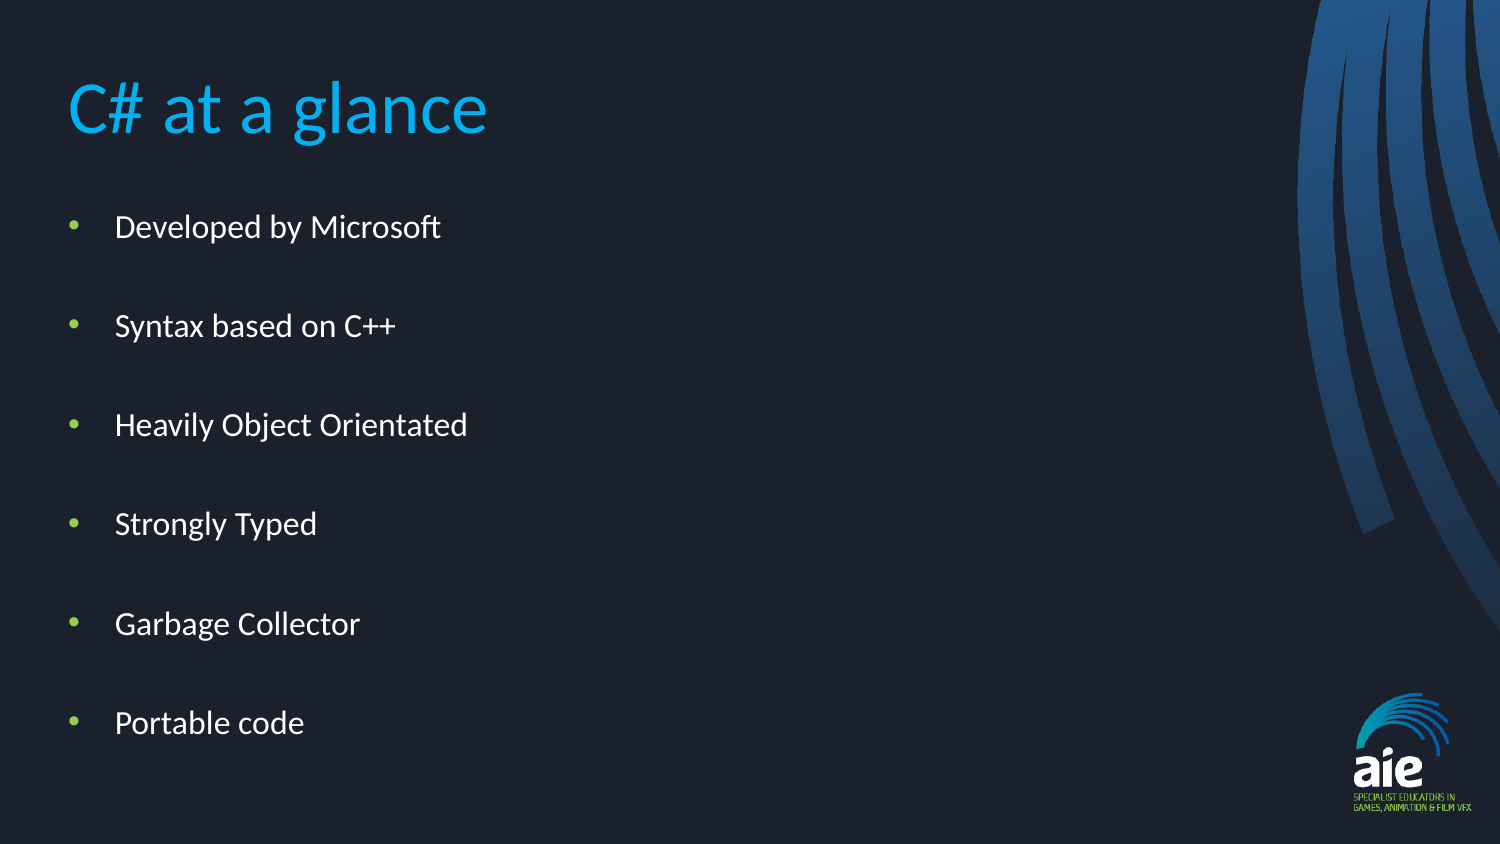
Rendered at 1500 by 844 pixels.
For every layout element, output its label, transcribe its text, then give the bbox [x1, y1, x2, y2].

list Developed by Microsoft Syntax based on C++ Heavily Object Orientated Strongly Typed Garbage Collector Portable code [53, 197, 1329, 753]
title C# at a glance [53, 33, 1425, 175]
picture [0, 0, 1500, 844]
